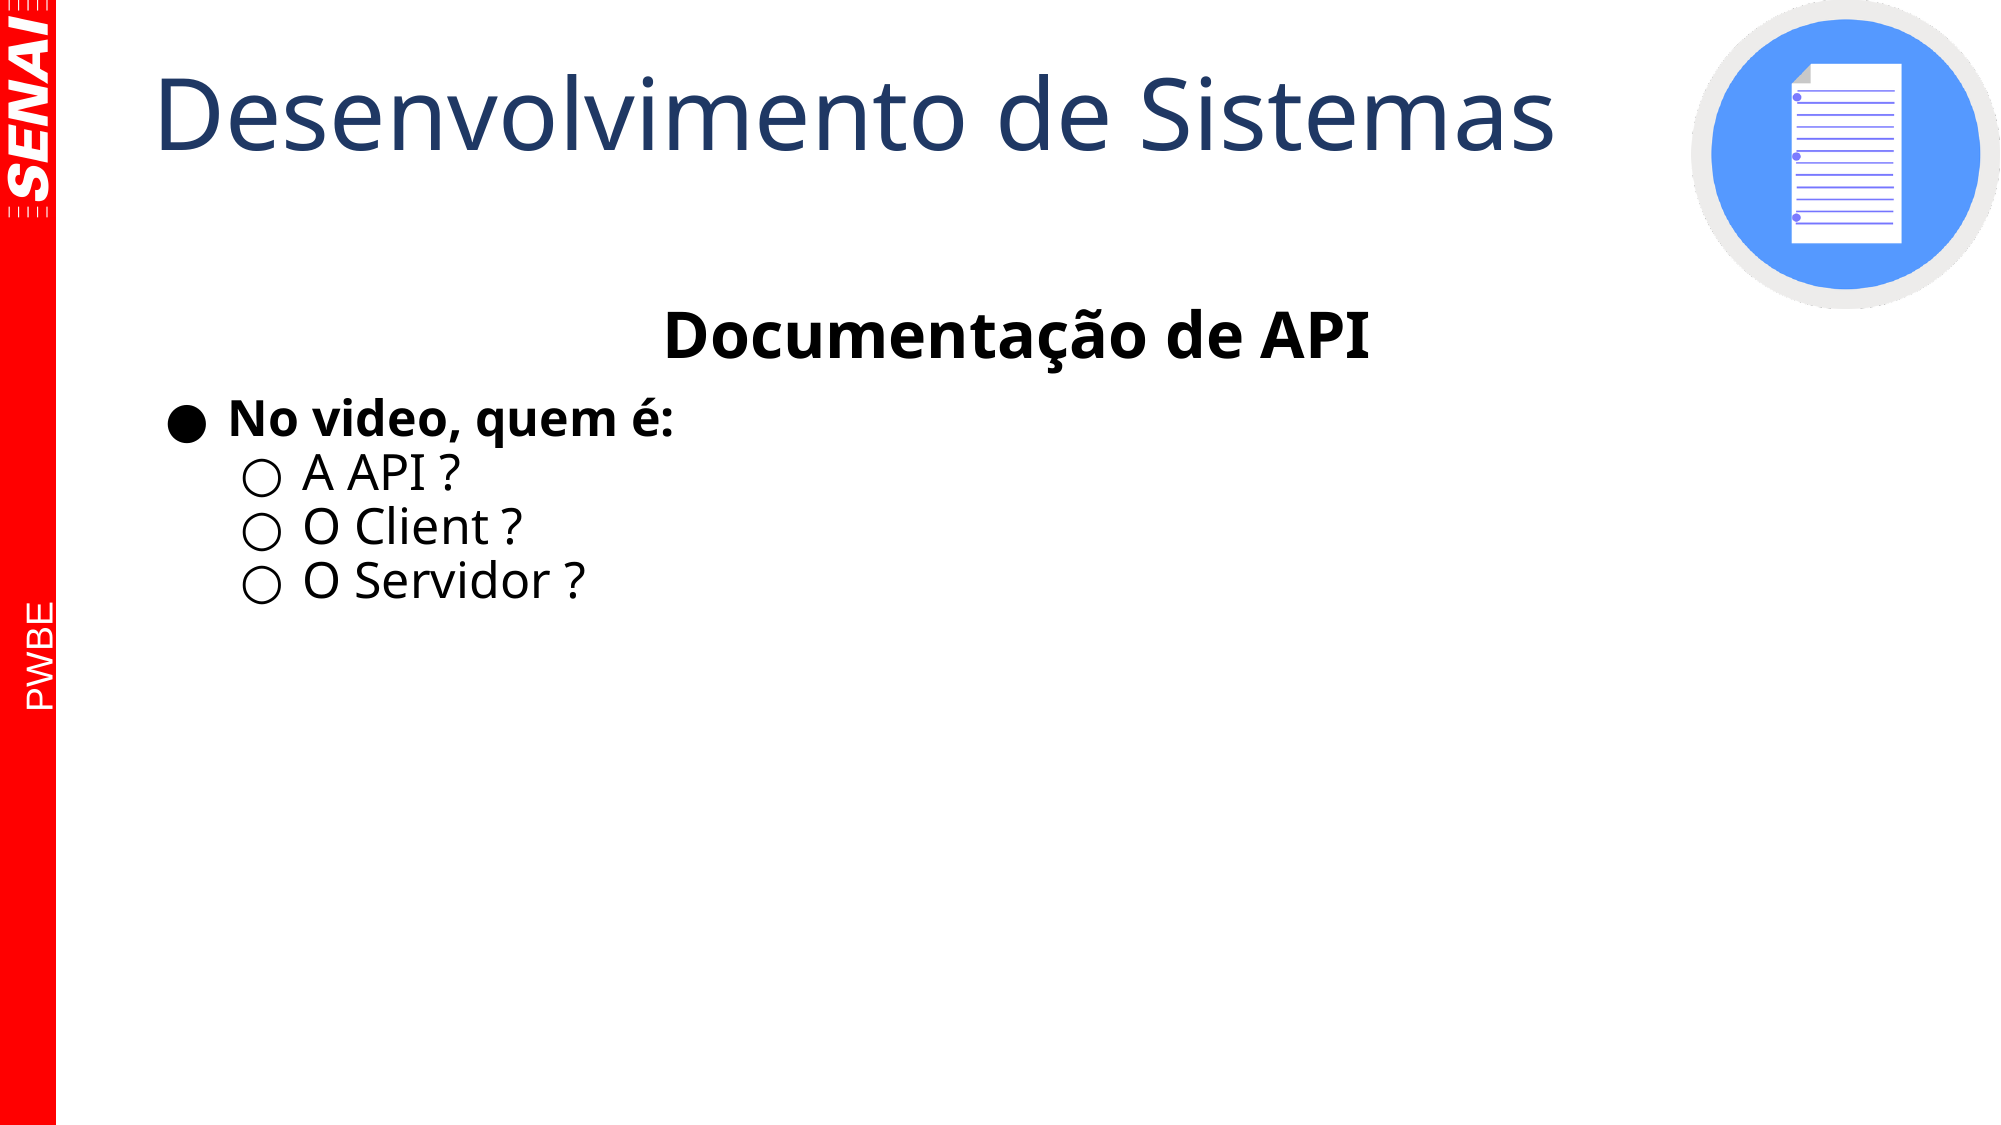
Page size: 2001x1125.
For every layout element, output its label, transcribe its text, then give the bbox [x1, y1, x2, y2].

picture [1691, 0, 2000, 309]
picture [0, 0, 56, 217]
list Documentação de API No video, quem é: A API ? O Client ? O Servidor ? [137, 295, 1863, 1125]
text_box PWBE [0, 545, 52, 728]
title Desenvolvimento de Sistemas [137, 56, 1686, 184]
